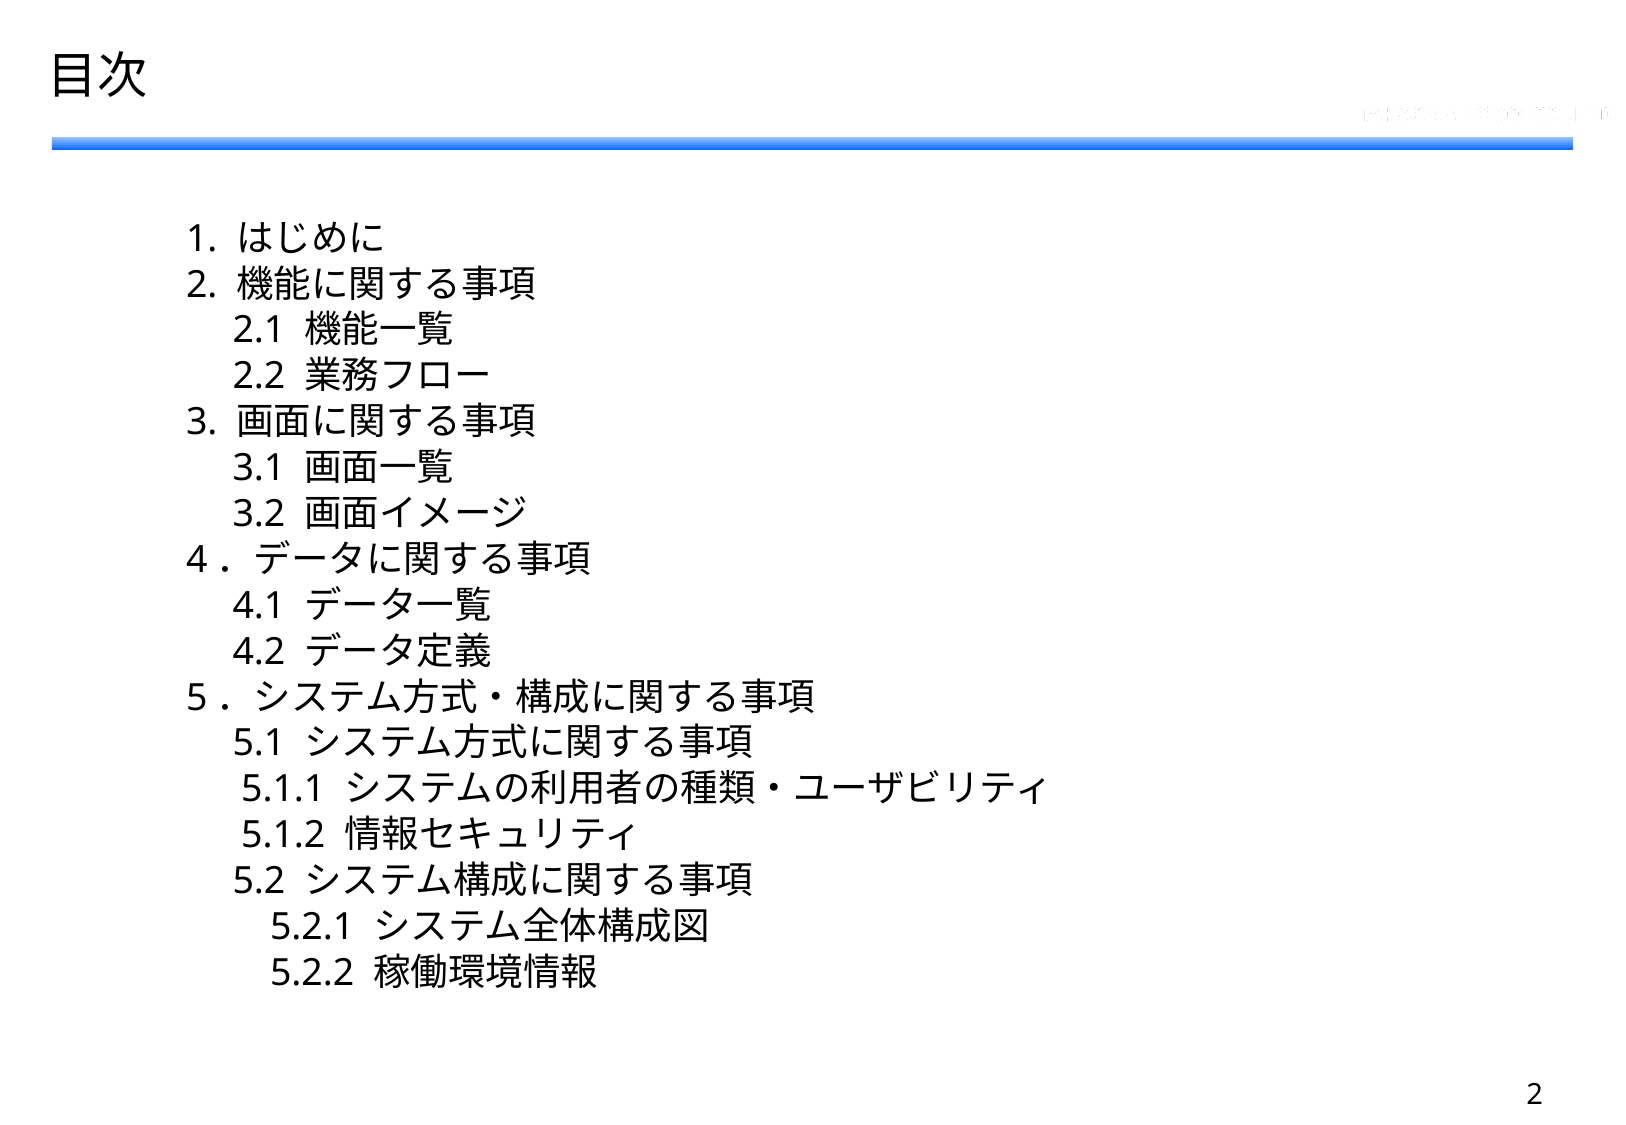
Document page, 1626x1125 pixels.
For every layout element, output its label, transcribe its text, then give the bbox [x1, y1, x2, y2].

slide_number 1 [1178, 1058, 1558, 1119]
text_box 目次 [32, 20, 1486, 127]
text_box 1. はじめに 2. 機能に関する事項 2.1 機能一覧 2.2 業務フロー 3. 画面に関する事項 3.1 画面一覧 3.2 画面イメージ 4．データに関する事項 4.1 データ一覧 4.2 データ定義 5．システム方式・構成に関する事項 5.1 システム方式に関する事項 5.1.1 システムの利用者の種類・ユーザビリティ 5.1.2 情報セキュリティ 5.2 システム構成に関する事項 5.2.1 システム全体構成図 5.2.2 稼働環境情報 [171, 224, 1454, 1046]
picture [1356, 100, 1616, 130]
